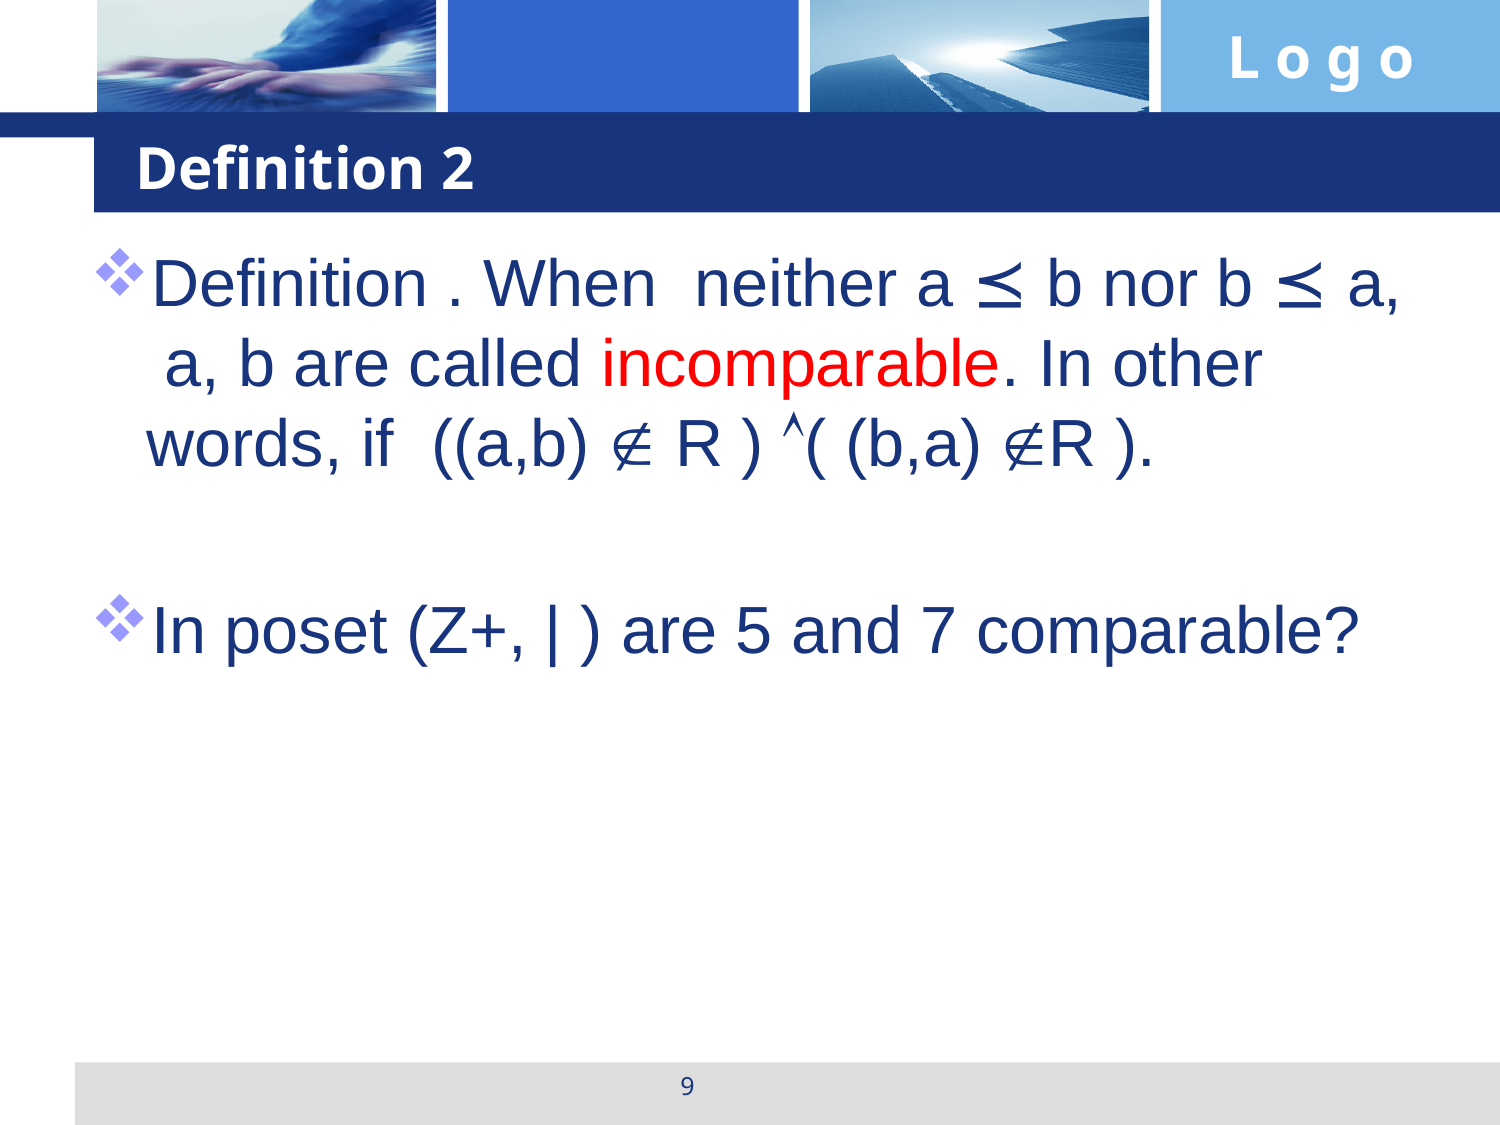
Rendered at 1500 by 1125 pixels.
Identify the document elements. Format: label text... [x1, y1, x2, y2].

list Definition . When neither a ⪯ b nor b ⪯ a, a, b are called incomparable. In other words, if ((a,b)  R ) ( (b,a) R ). In poset (Z+, | ) are 5 and 7 comparable? [75, 232, 1425, 1034]
picture [810, 0, 1150, 112]
title Definition 2 [120, 120, 1400, 213]
slide_number 9 [512, 1062, 863, 1116]
picture [97, 0, 437, 112]
